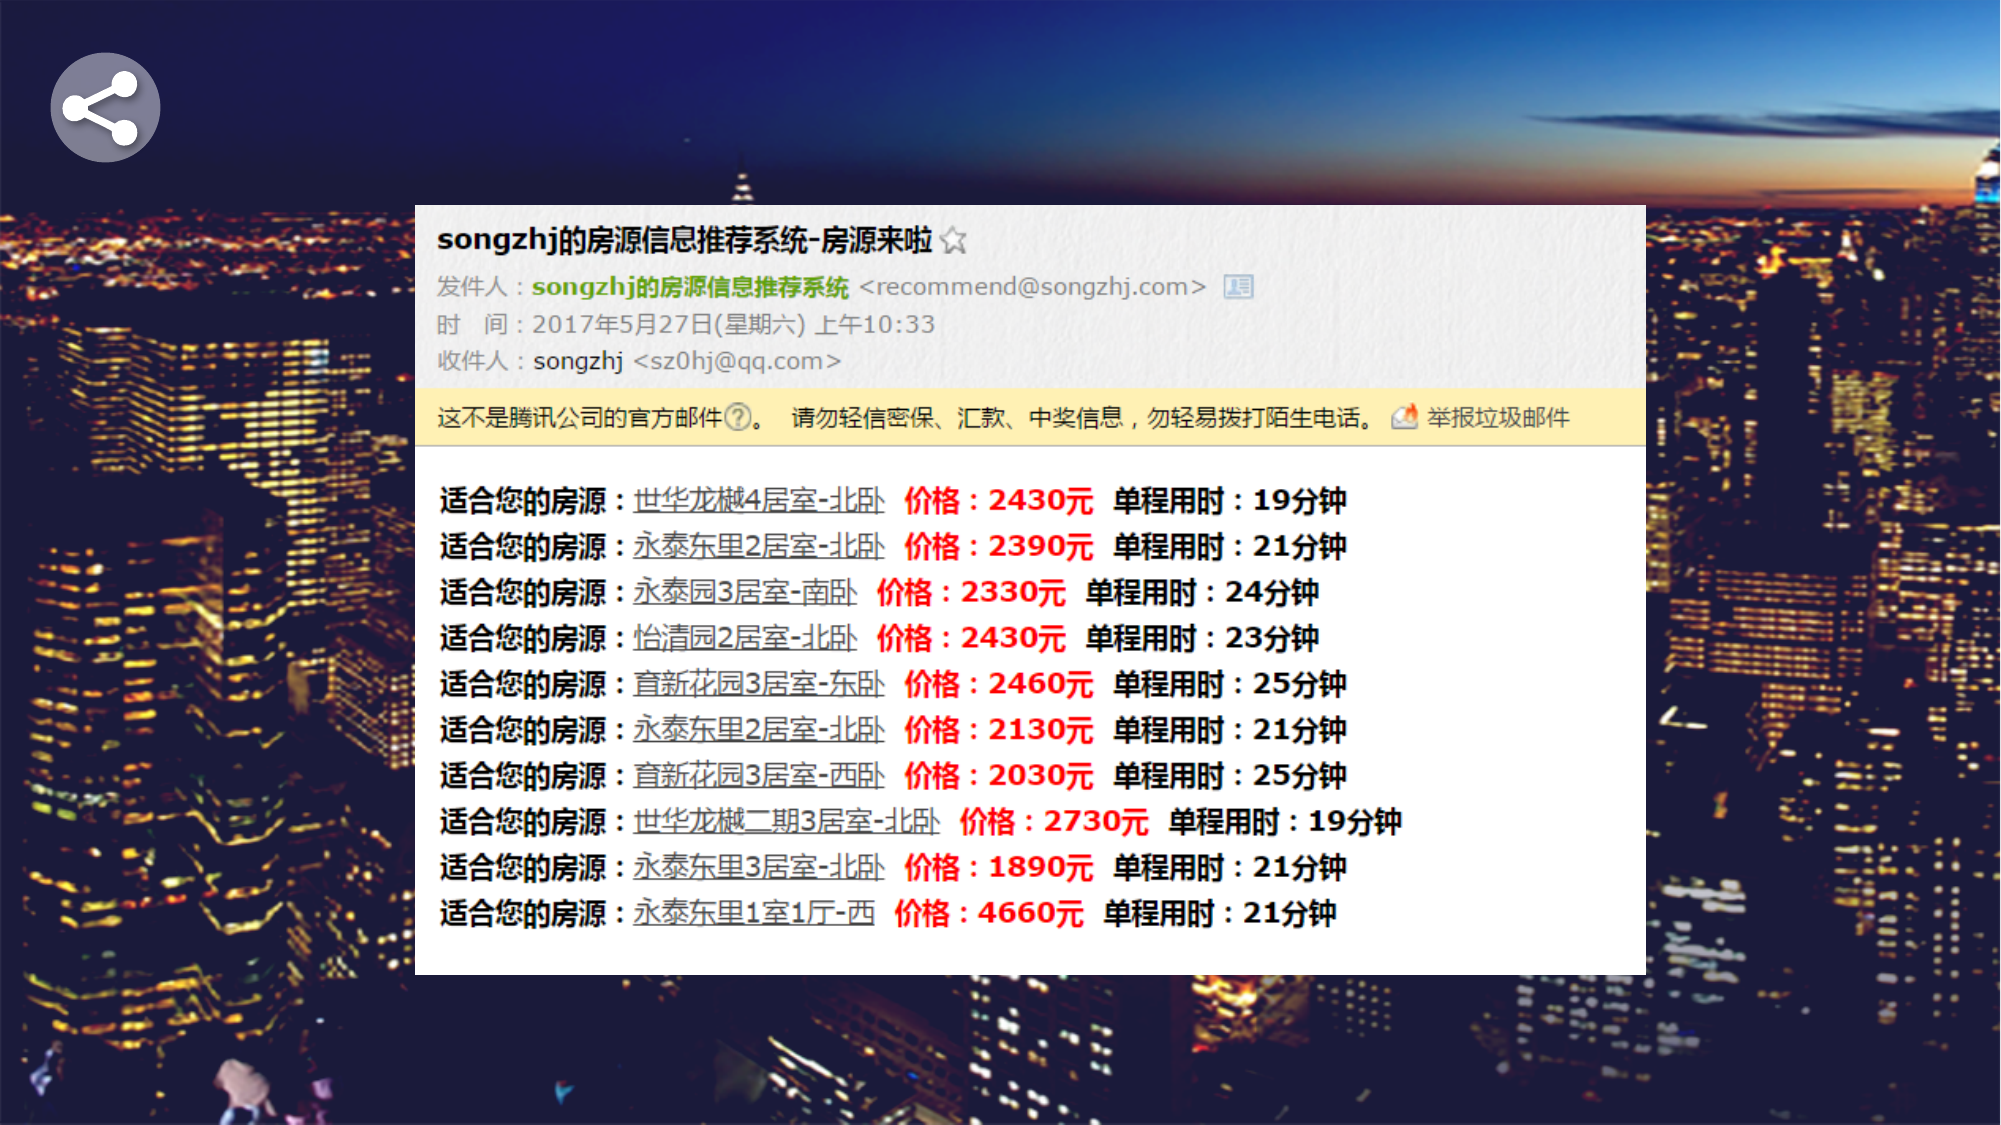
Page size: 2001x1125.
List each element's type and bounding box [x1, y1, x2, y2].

text_box [50, 52, 161, 163]
picture [0, 0, 2001, 1125]
